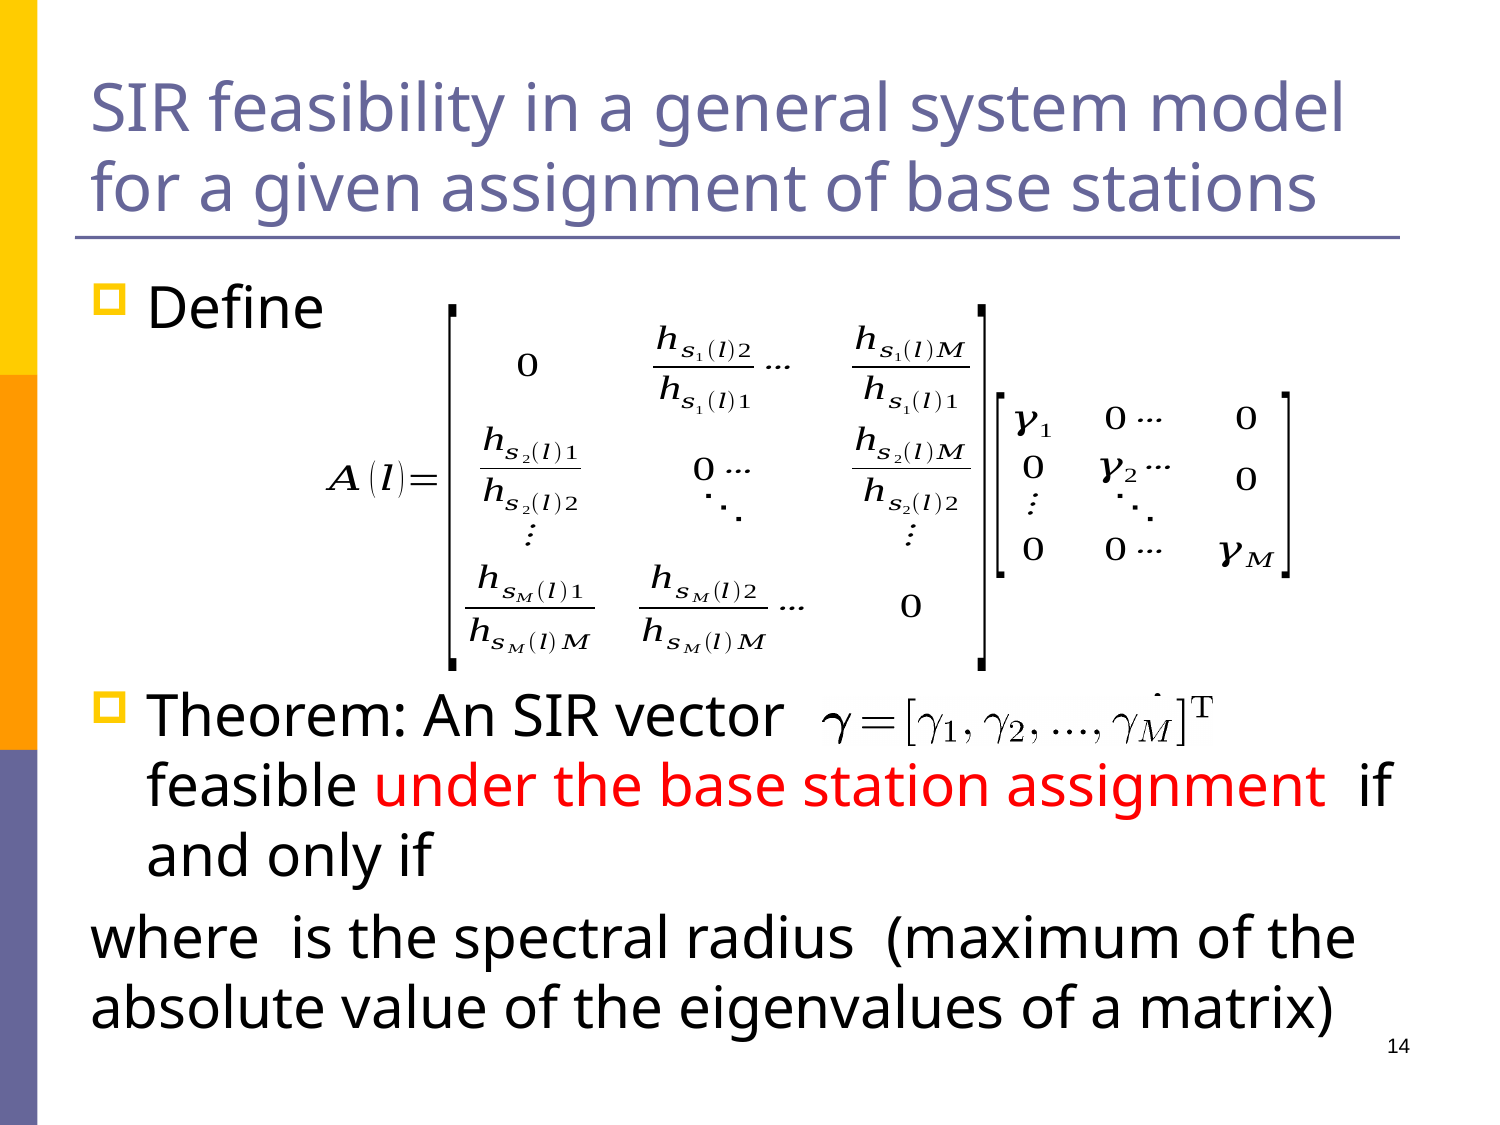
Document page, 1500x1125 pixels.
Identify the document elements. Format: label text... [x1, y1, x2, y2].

slide_number 14 [1074, 1024, 1426, 1101]
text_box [820, 691, 1216, 751]
title SIR feasibility in a general system model for a given assignment of base stations [75, 45, 1425, 233]
